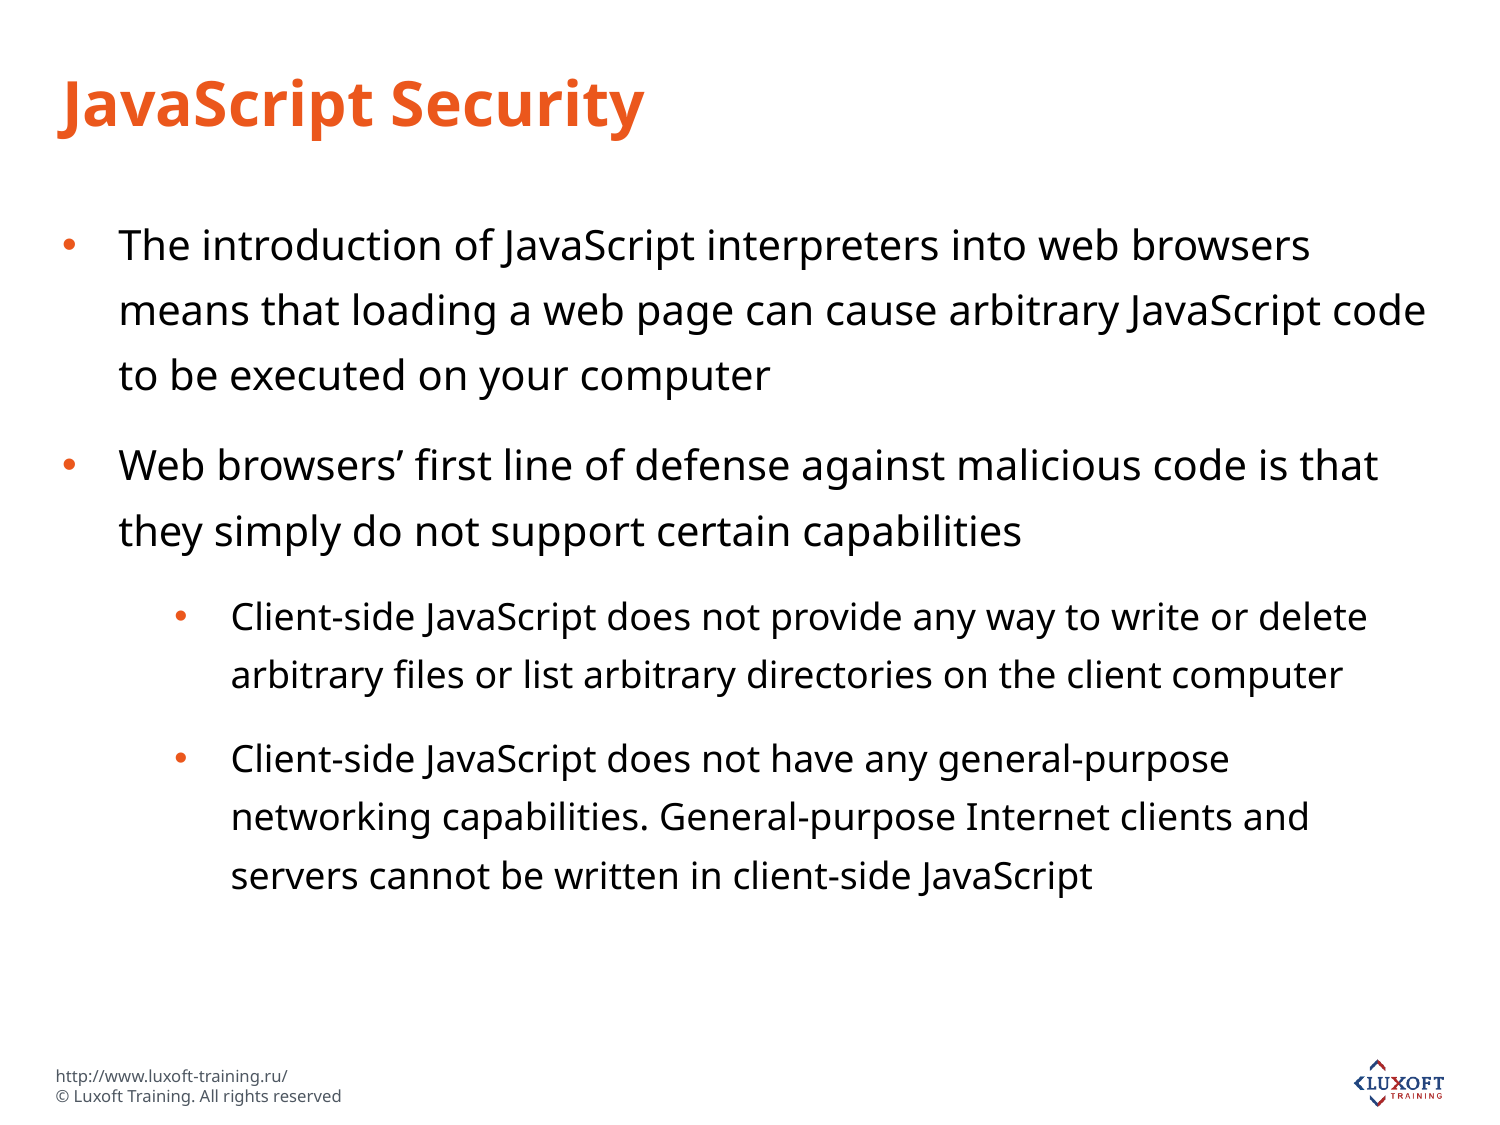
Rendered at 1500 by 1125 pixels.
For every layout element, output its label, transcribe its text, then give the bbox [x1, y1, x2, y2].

title JavaScript Security [47, 59, 1457, 143]
picture [1339, 1059, 1458, 1107]
list The introduction of JavaScript interpreters into web browsers means that loading a web page can cause arbitrary JavaScript code to be executed on your computer Web browsers’ first line of defense against malicious code is that they simply do not support certain capabilities Client-side JavaScript does not provide any way to write or delete arbitrary files or list arbitrary directories on the client computer Client-side JavaScript does not have any general-purpose networking capabilities. General-purpose Internet clients and servers cannot be written in client-side JavaScript [47, 196, 1457, 1018]
